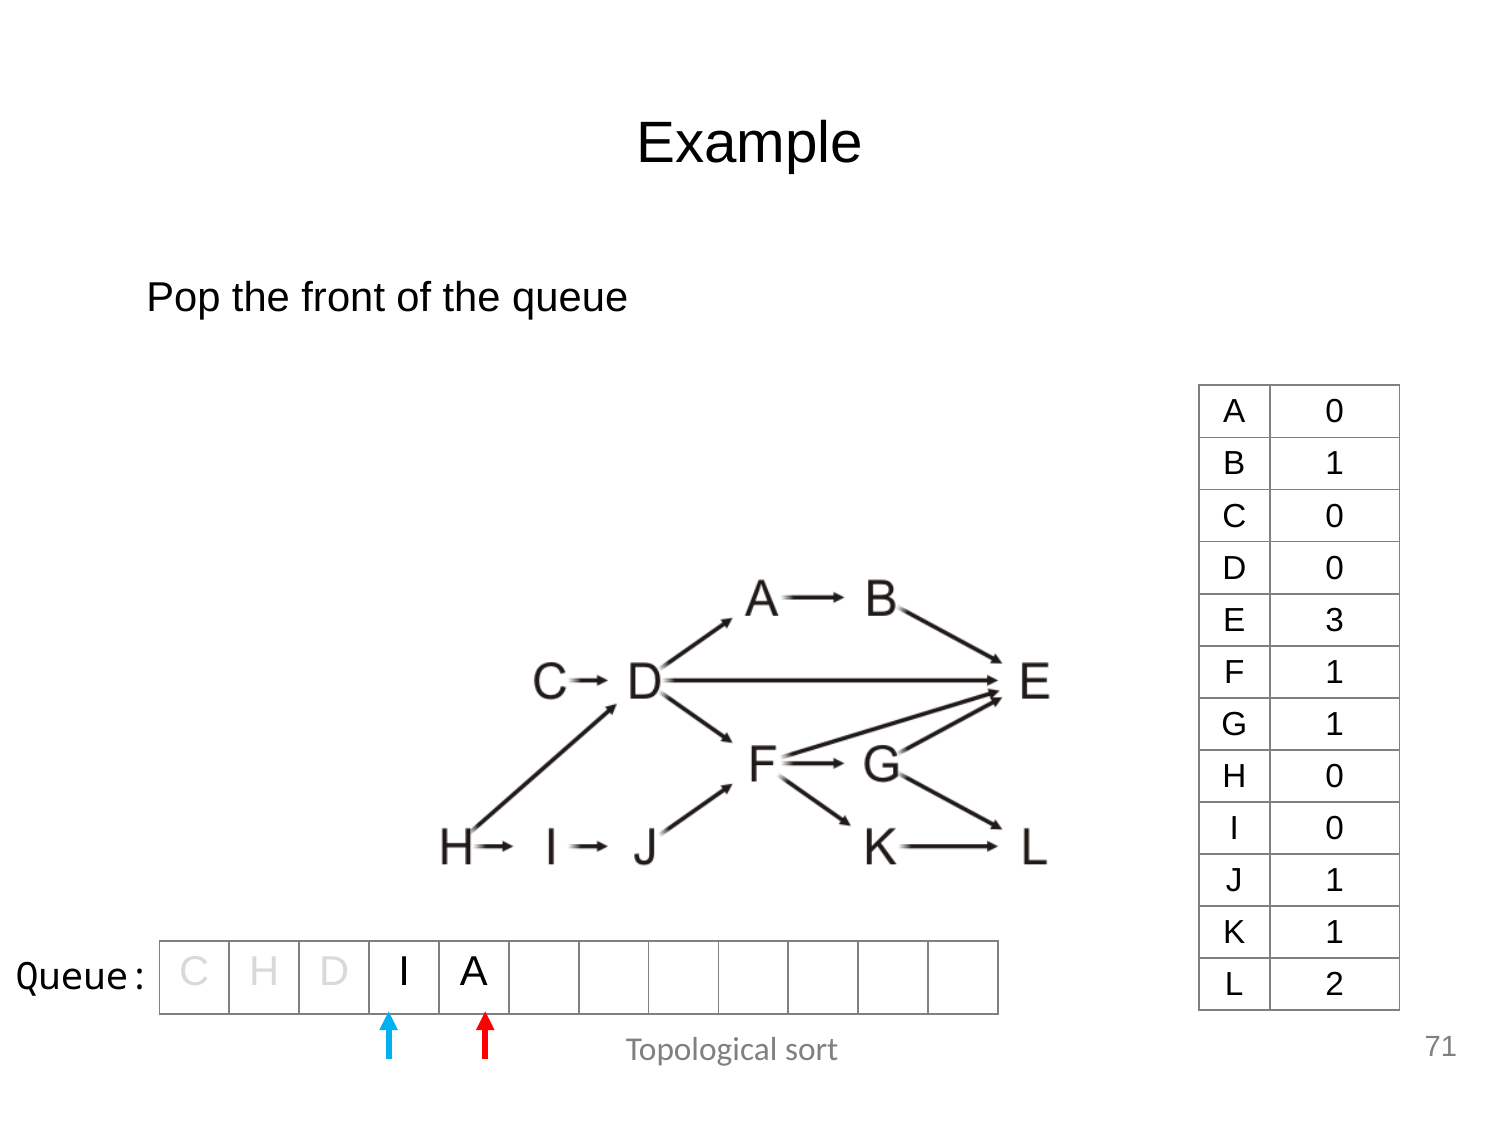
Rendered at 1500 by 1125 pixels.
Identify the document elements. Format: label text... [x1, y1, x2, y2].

table_header A [1200, 386, 1269, 437]
table_cell C [1200, 490, 1269, 541]
table_cell E [1200, 595, 1269, 645]
table_cell 1 [1271, 907, 1399, 957]
table_cell 1 [1271, 438, 1399, 489]
table_cell L [1200, 959, 1269, 1009]
table_header [580, 942, 648, 1013]
list Pop the front of the queue [74, 262, 1426, 1006]
table_cell 0 [1271, 490, 1399, 541]
table_cell 2 [1271, 959, 1399, 1009]
table_header I [370, 942, 438, 1013]
table_cell J [1200, 855, 1269, 905]
table_cell 1 [1271, 699, 1399, 749]
table_header D [300, 942, 368, 1013]
table_cell D [1200, 542, 1269, 593]
table_cell B [1200, 438, 1269, 489]
table_header [510, 942, 578, 1013]
table_header H [230, 942, 298, 1013]
text_box Queue: [1, 944, 166, 1005]
table_cell 1 [1271, 647, 1399, 697]
table_cell K [1200, 907, 1269, 957]
title Example [74, 44, 1426, 233]
table_header [859, 942, 927, 1013]
table_cell 0 [1271, 542, 1399, 593]
table_cell 3 [1271, 595, 1399, 645]
table_cell 1 [1271, 855, 1399, 905]
table_cell I [1200, 803, 1269, 853]
table_header [719, 942, 787, 1013]
table_header [929, 942, 997, 1013]
table_cell 0 [1271, 751, 1399, 801]
table_header A [440, 942, 508, 1013]
picture [418, 562, 1081, 882]
table_header 0 [1271, 386, 1399, 437]
table_header [789, 942, 857, 1013]
table_cell H [1200, 751, 1269, 801]
table_header [649, 942, 718, 1013]
table_header C [160, 942, 228, 1013]
table_cell 0 [1271, 803, 1399, 853]
table_cell F [1200, 647, 1269, 697]
table_cell G [1200, 699, 1269, 749]
